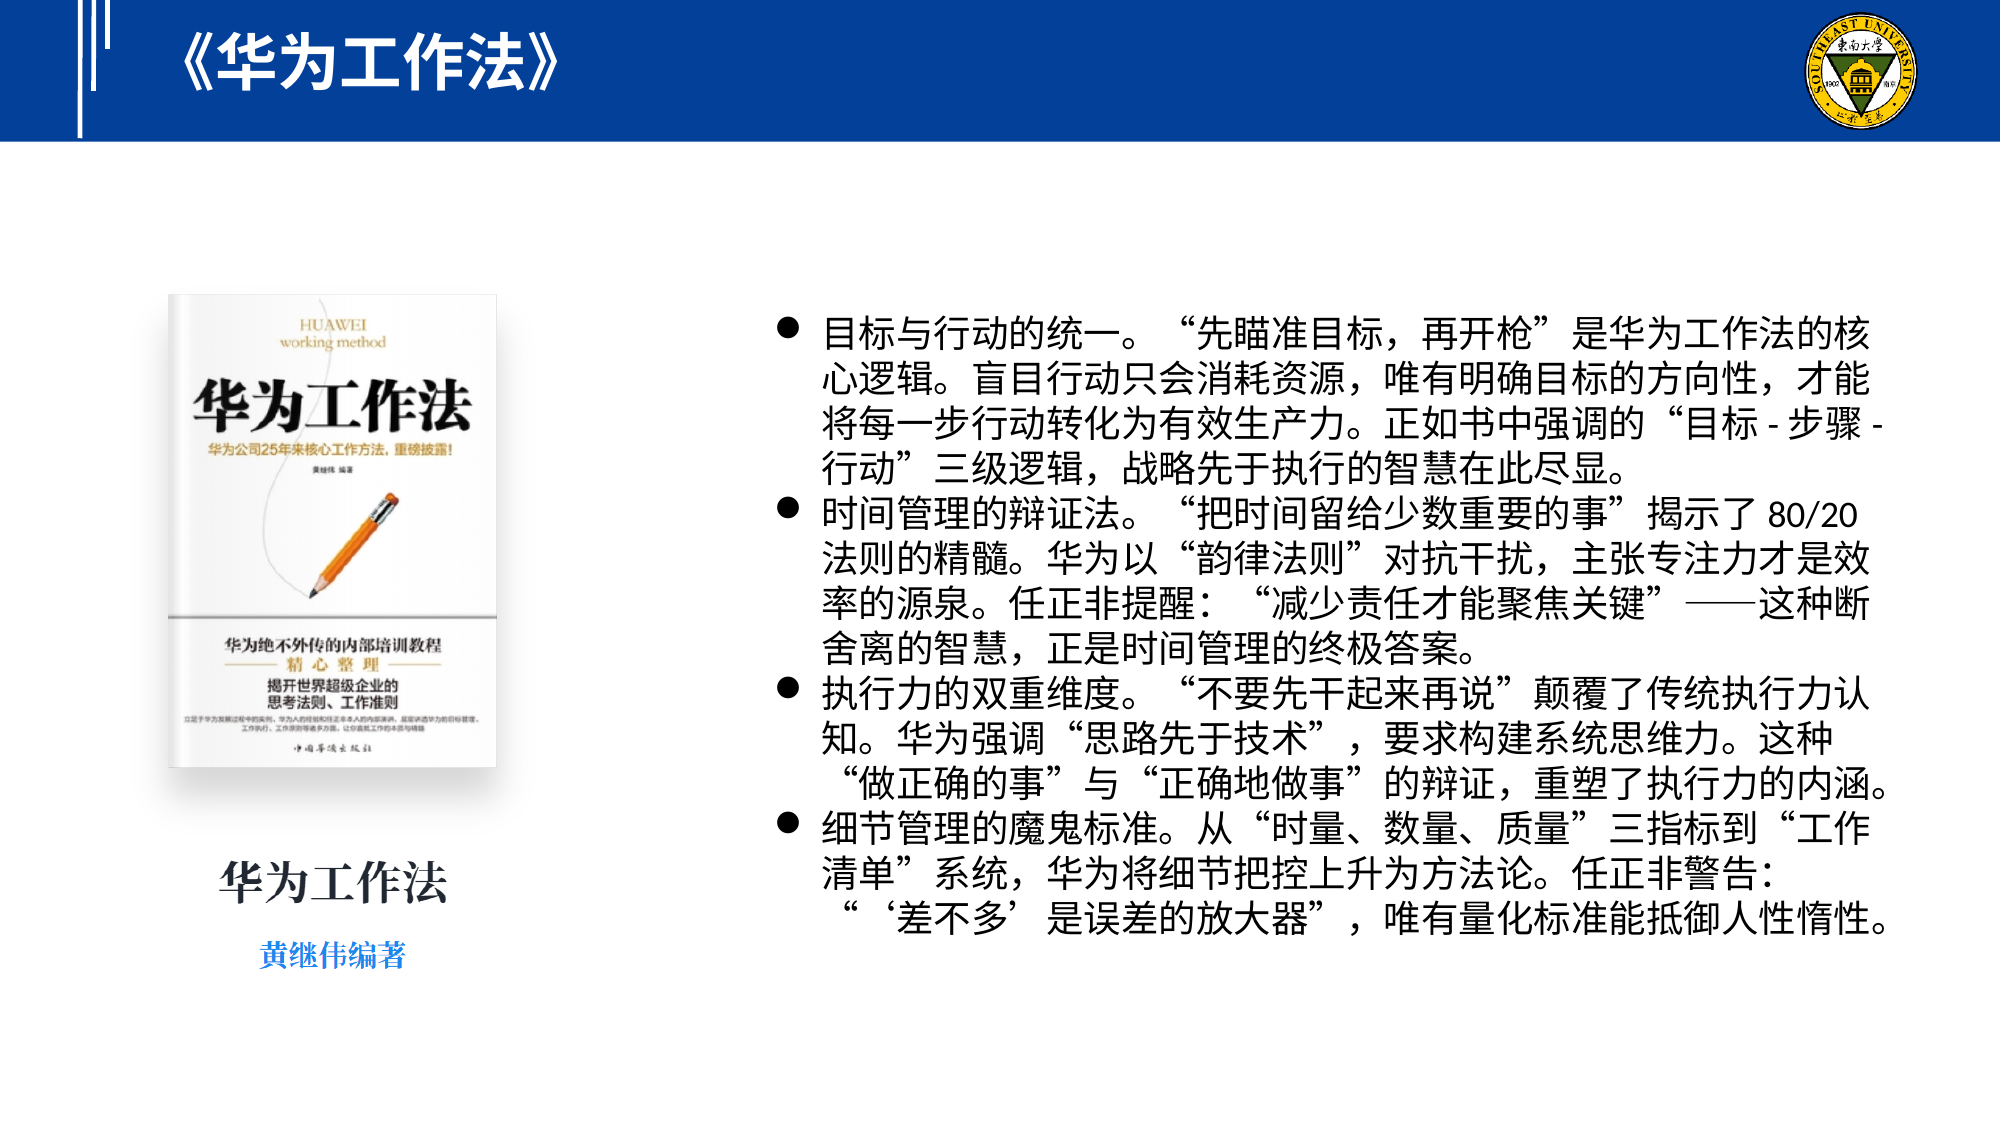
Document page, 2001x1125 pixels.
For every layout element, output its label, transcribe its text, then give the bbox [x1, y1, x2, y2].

picture [1804, 12, 1920, 130]
list 《华为工作法》 [137, 24, 1777, 114]
picture [89, 252, 598, 1006]
text_box 目标与行动的统一。“先瞄准目标，再开枪”是华为工作法的核心逻辑。盲目行动只会消耗资源，唯有明确目标的方向性，才能将每一步行动转化为有效生产力。正如书中强调的“目标-步骤-行动”三级逻辑，战略先于执行的智慧在此尽显。 时间管理的辩证法。“把时间留给少数重要的事”揭示了80/20法则的精髓。华为以“韵律法则”对抗干扰，主张专注力才是效率的源泉。任正非提醒：“减少责任才能聚焦关键”——这种断舍离的智慧，正是时间管理的终极答案。 执行力的双重维度。“不要先干起来再说”颠覆了传统执行力认知。华为强调“思路先于技术”，要求构建系统思维力。这种“做正确的事”与“正确地做事”的辩证，重塑了执行力的内涵。 细节管理的魔鬼标准。从“时量、数量、质量”三指标到“工作清单”系统，华为将细节把控上升为方法论。任正非警告：“‘差不多’是误差的放大器”，唯有量化标准能抵御人性惰性。 [759, 303, 1911, 948]
